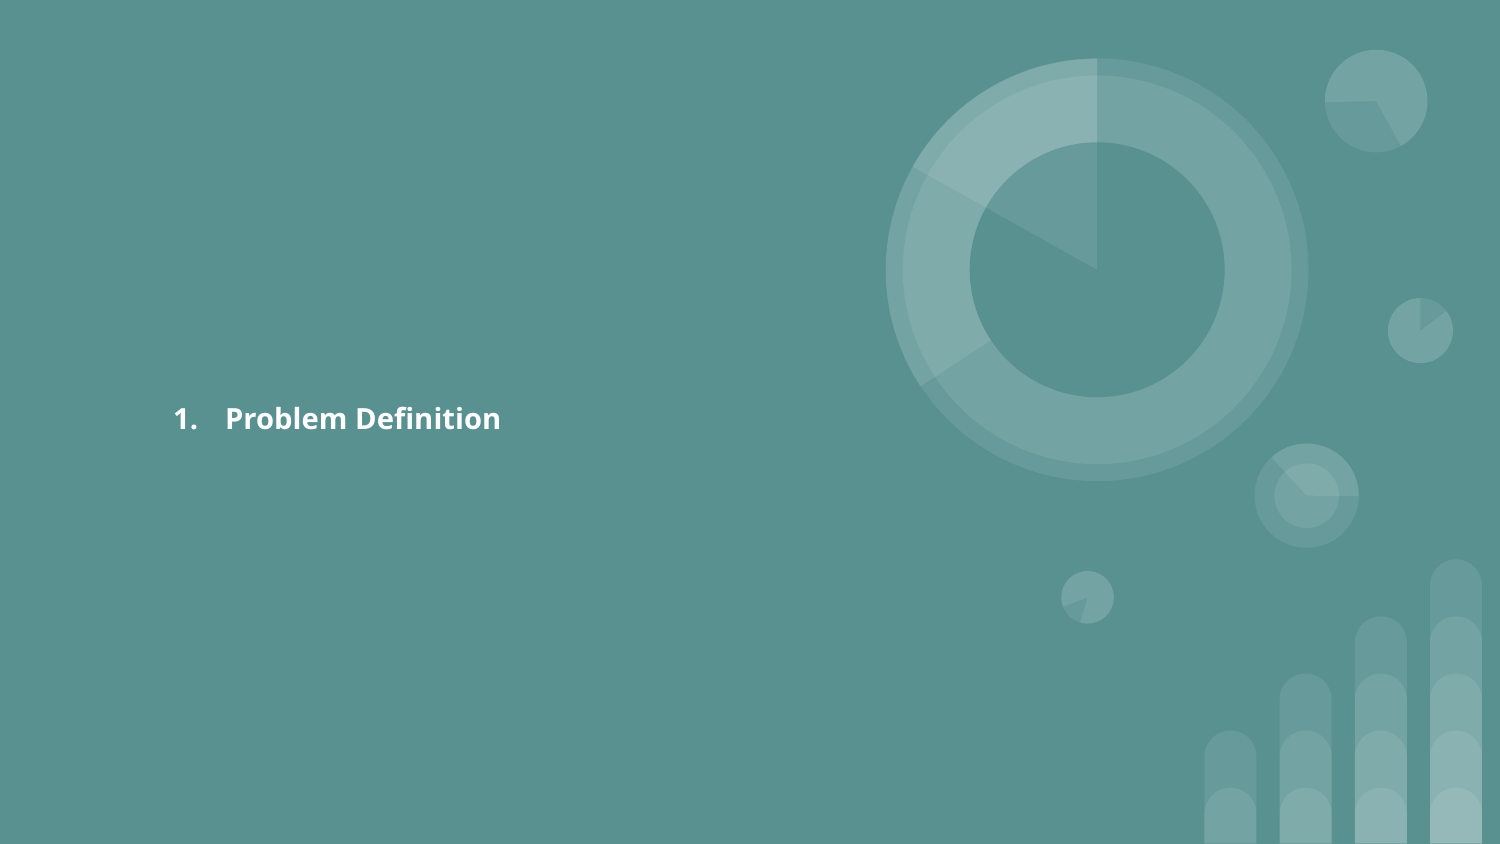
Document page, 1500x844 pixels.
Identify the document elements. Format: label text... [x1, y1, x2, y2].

title Problem Definition [135, 264, 834, 572]
